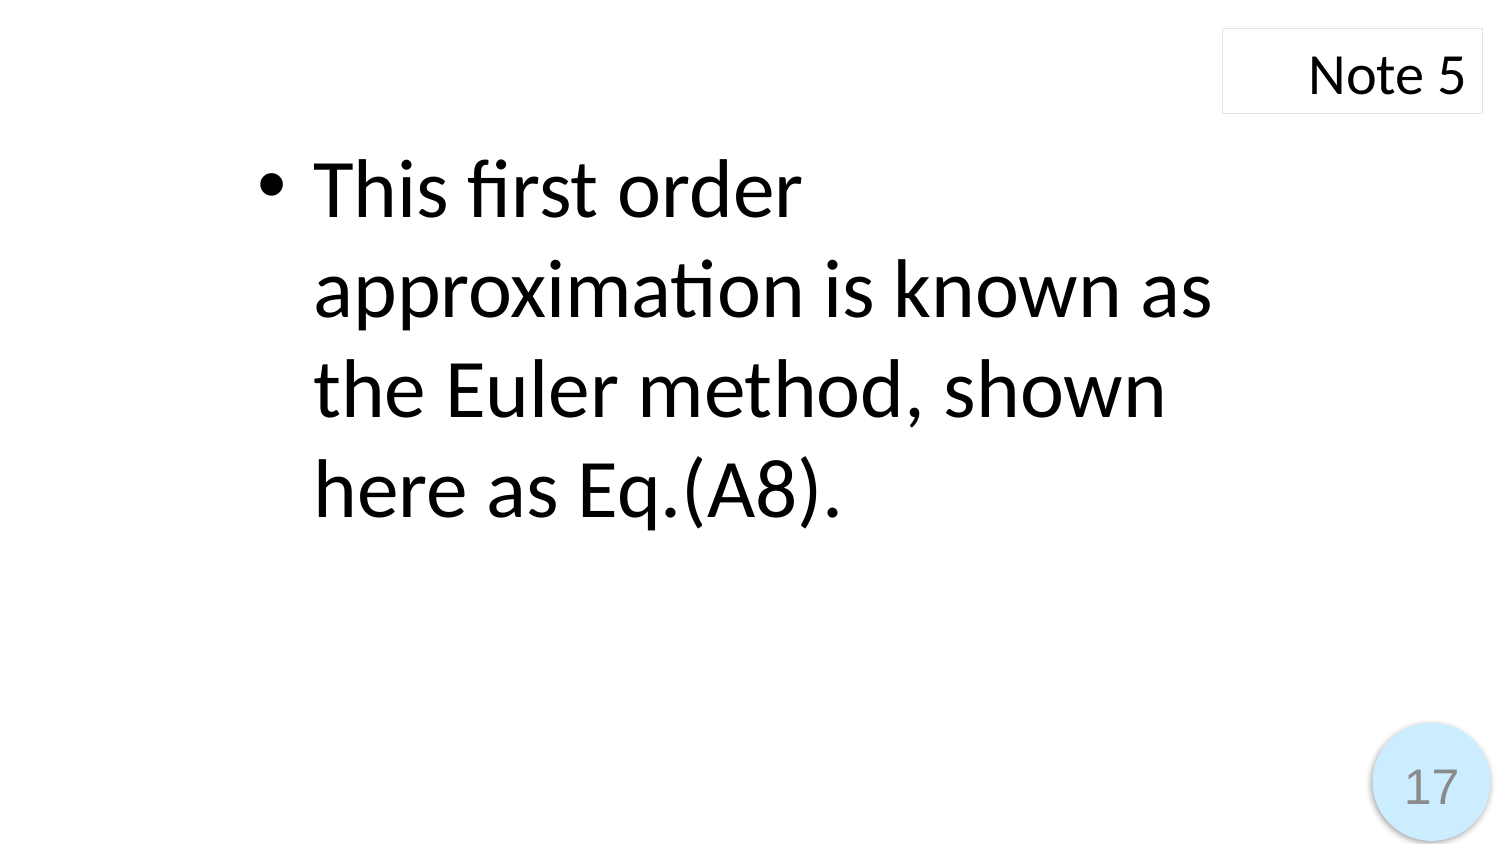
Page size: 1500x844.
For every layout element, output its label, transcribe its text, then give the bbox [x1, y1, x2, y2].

list This first order approximation is known as the Euler method, shown here as Eq.(A8). [242, 126, 1247, 786]
text_box Note 5 [1222, 28, 1483, 114]
slide_number 17 [1372, 762, 1491, 807]
